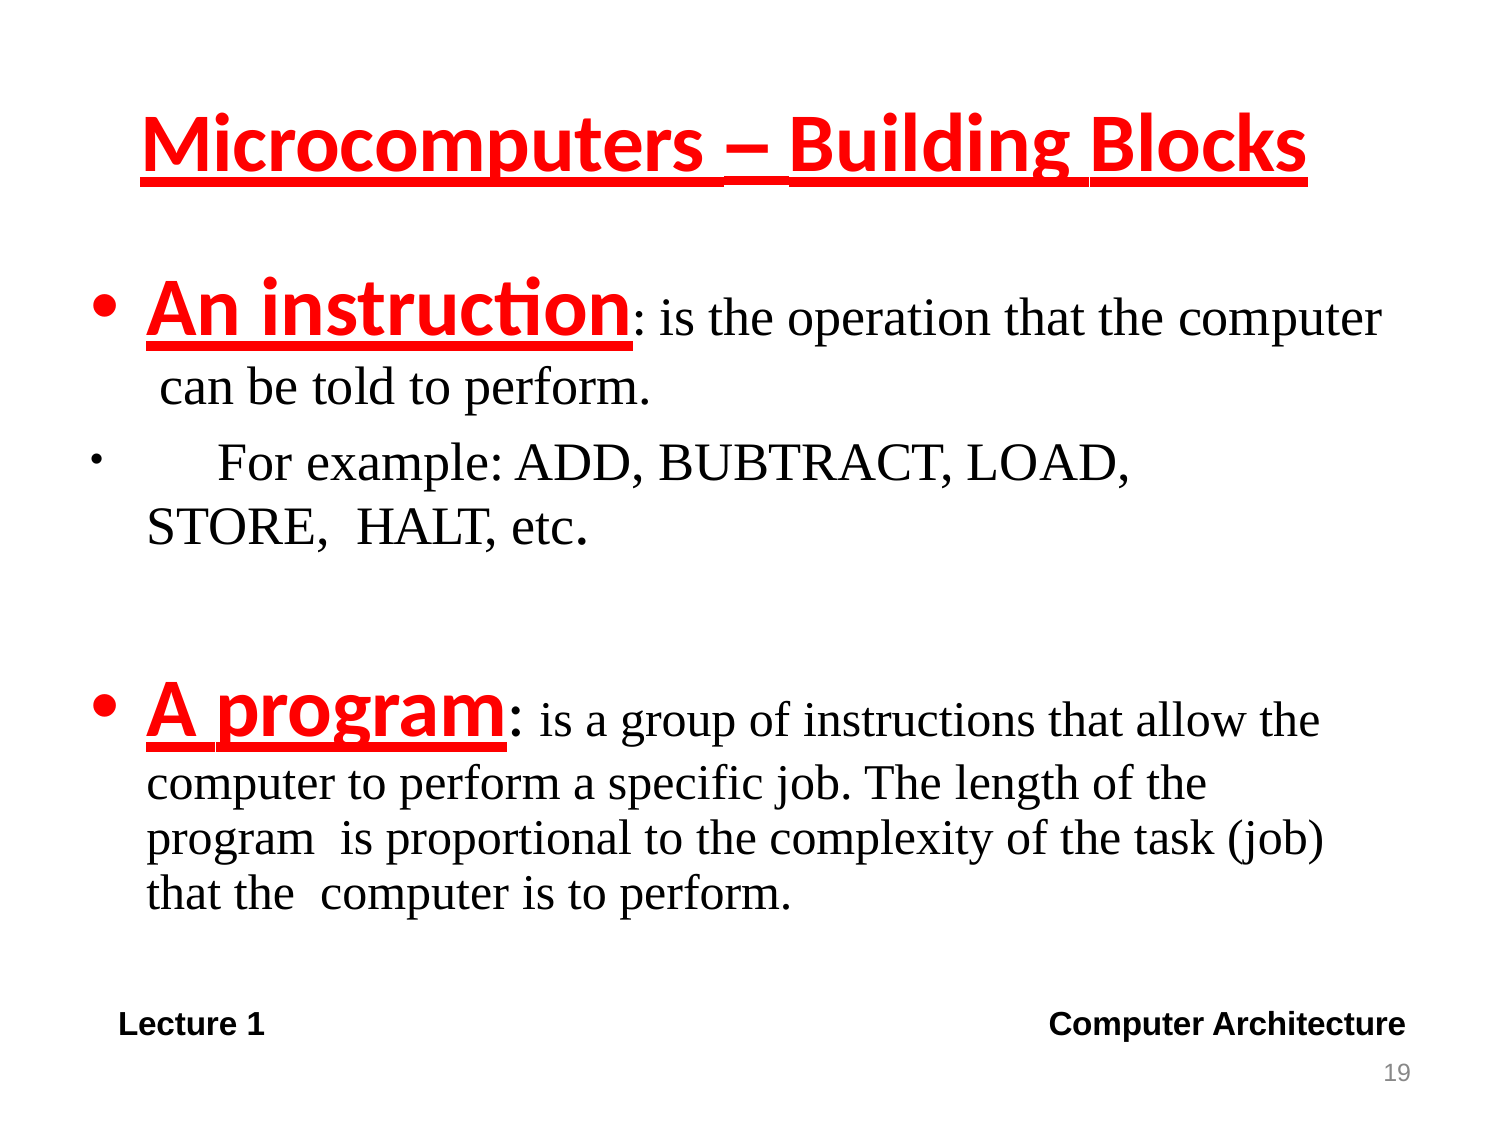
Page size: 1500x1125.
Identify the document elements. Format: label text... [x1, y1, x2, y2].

text_box Computer Architecture 19 [1046, 1002, 1422, 1087]
text_box Lecture 1 [116, 1002, 269, 1042]
title Microcomputers – Building Blocks [138, 86, 1313, 252]
text_box An instruction: is the operation that the computer can be told to perform. For example: ADD, BUBTRACT, LOAD, STORE, HALT, etc. A program: is a group of instructions that allow the computer to perform a specific job. The length of the program is proportional to the complexity of the task (job) that the computer is to perform. [87, 252, 1391, 921]
